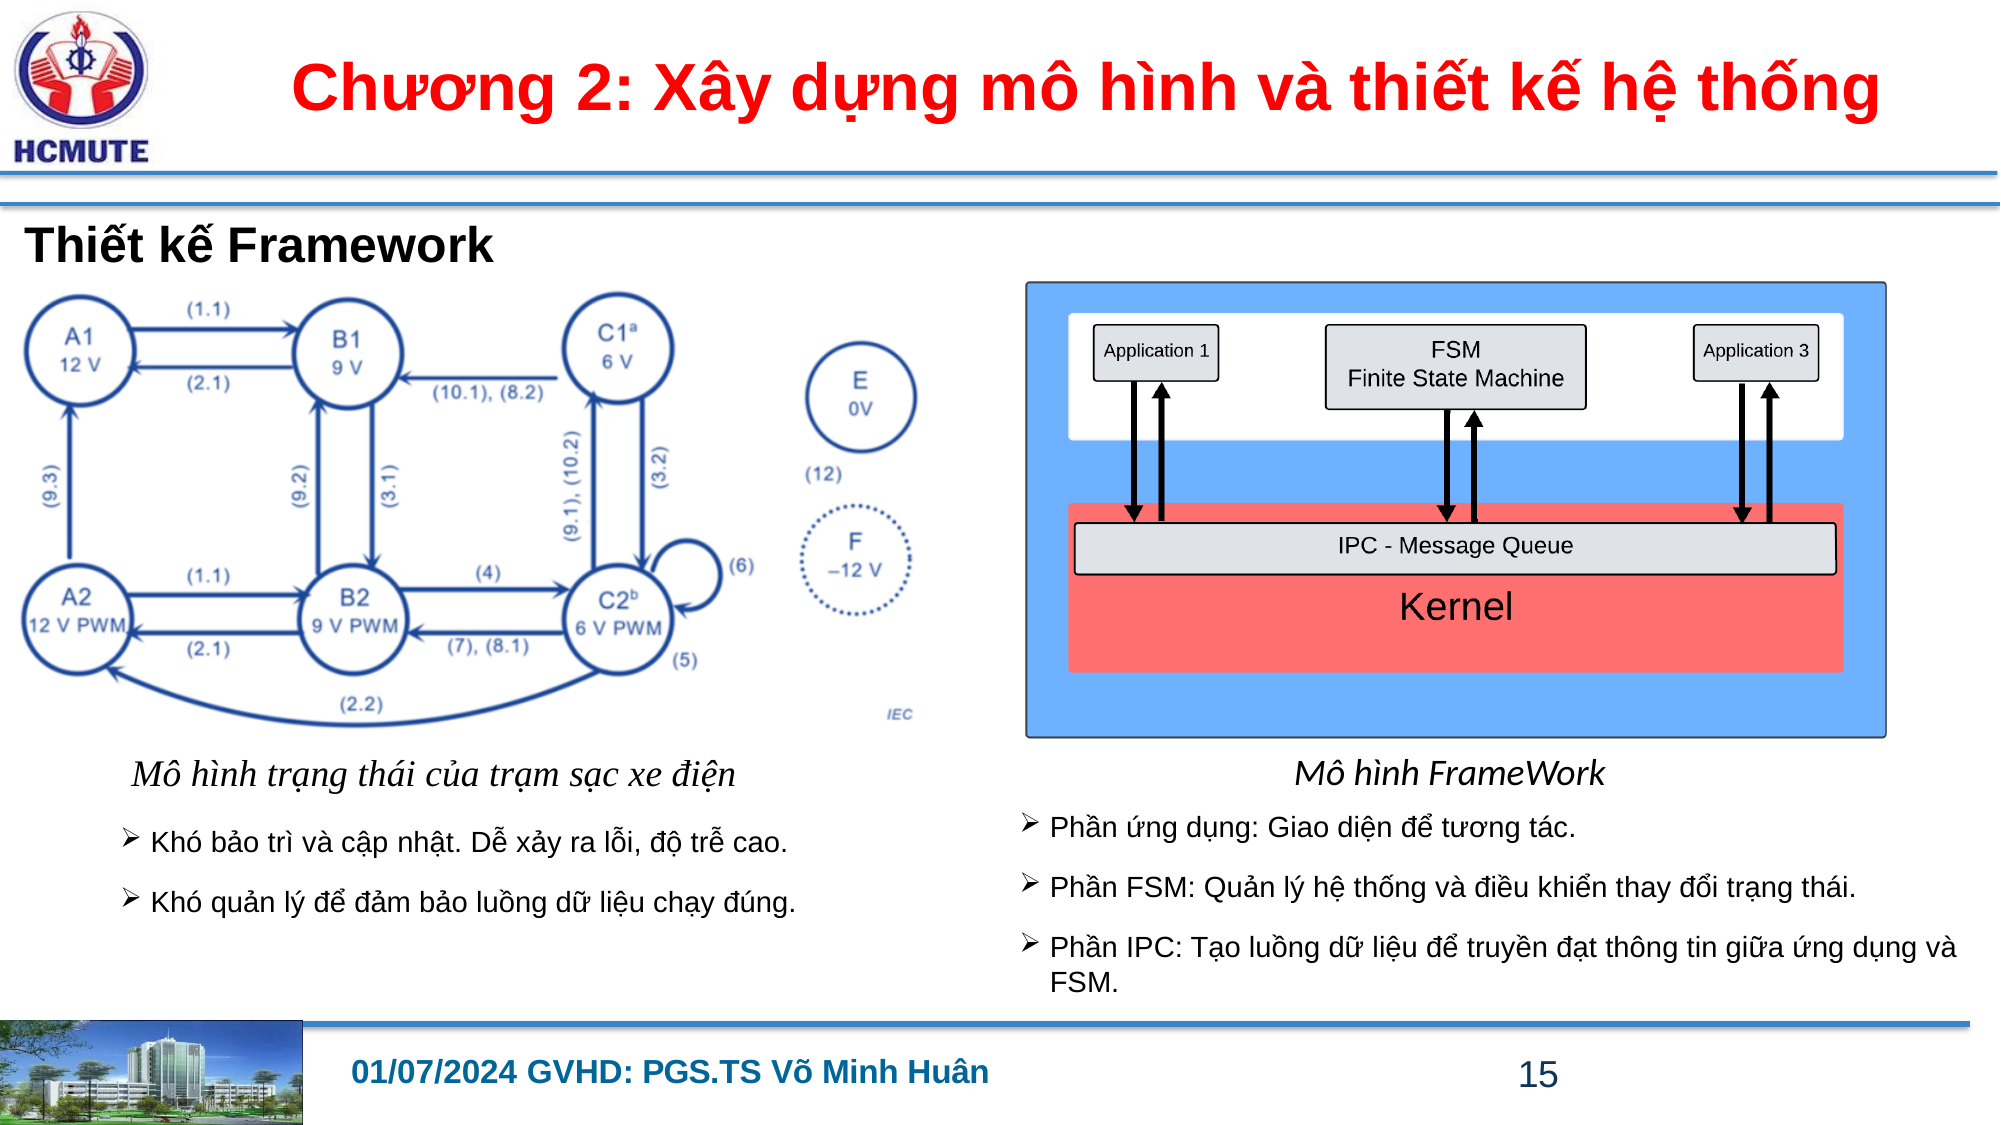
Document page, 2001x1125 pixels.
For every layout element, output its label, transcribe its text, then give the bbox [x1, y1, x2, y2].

text_box Phần ứng dụng: Giao diện để tương tác. Phần FSM: Quản lý hệ thống và điều khiển thay đổi trạng thái. Phần IPC: Tạo luồng dữ liệu để truyền đạt thông tin giữa ứng dụng và FSM. [934, 801, 2000, 1006]
picture [1024, 278, 1890, 742]
text_box Mô hình FrameWork [1125, 749, 1789, 794]
slide_number 15 [1511, 1051, 1568, 1125]
text_box Khó bảo trì và cập nhật. Dễ xảy ra lỗi, độ trễ cao. Khó quản lý để đảm bảo luồng dữ liệu chạy đúng. [35, 815, 934, 926]
picture [12, 282, 963, 740]
title Chương 2: Xây dựng mô hình và thiết kế hệ thống [275, 44, 1900, 125]
picture [12, 3, 166, 166]
footer 01/07/2024 GVHD: PGS.TS Võ Minh Huân [349, 1051, 1025, 1125]
picture [0, 1018, 1975, 1125]
picture [0, 206, 2000, 215]
text_box Mô hình trạng thái của trạm sạc xe điện [124, 749, 789, 794]
picture [0, 168, 2000, 183]
list Thiết kế Framework [24, 212, 1038, 274]
